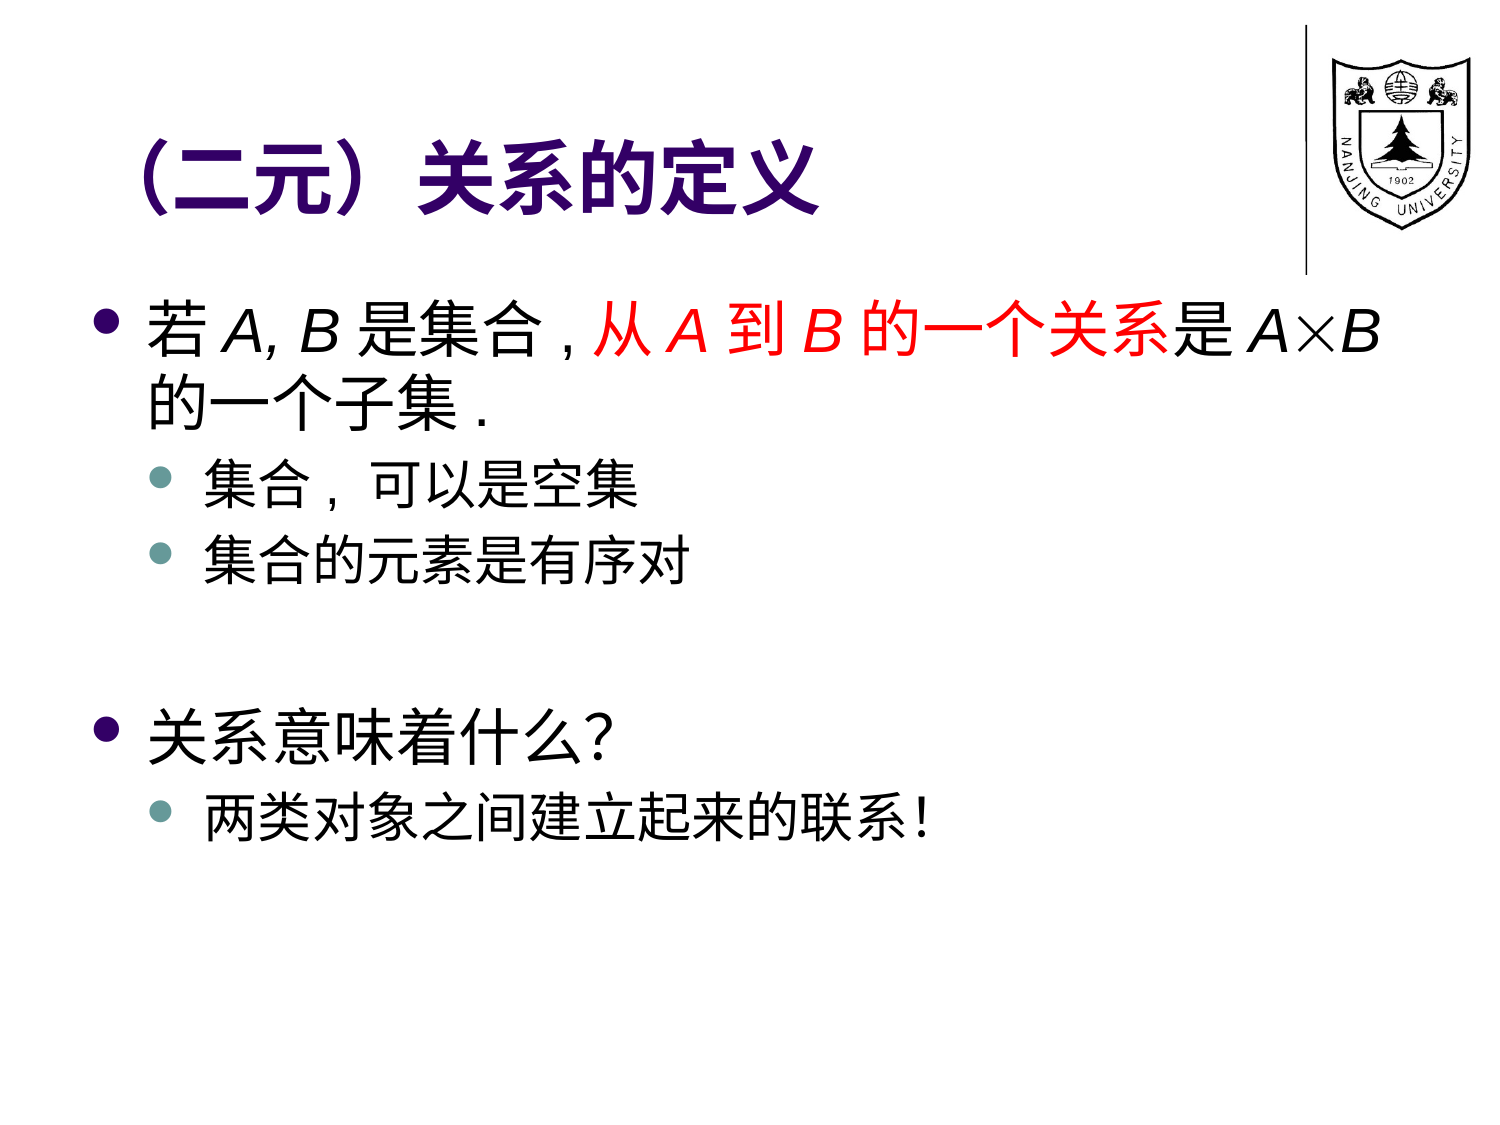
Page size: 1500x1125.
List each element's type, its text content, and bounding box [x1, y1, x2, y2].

title （二元）关系的定义 [75, 20, 1313, 233]
picture [1328, 51, 1481, 235]
list 若A, B是集合,从A到B的一个关系是AB的一个子集. 集合, 可以是空集 集合的元素是有序对 关系意味着什么？ 两类对象之间建立起来的联系！ [75, 282, 1425, 1006]
